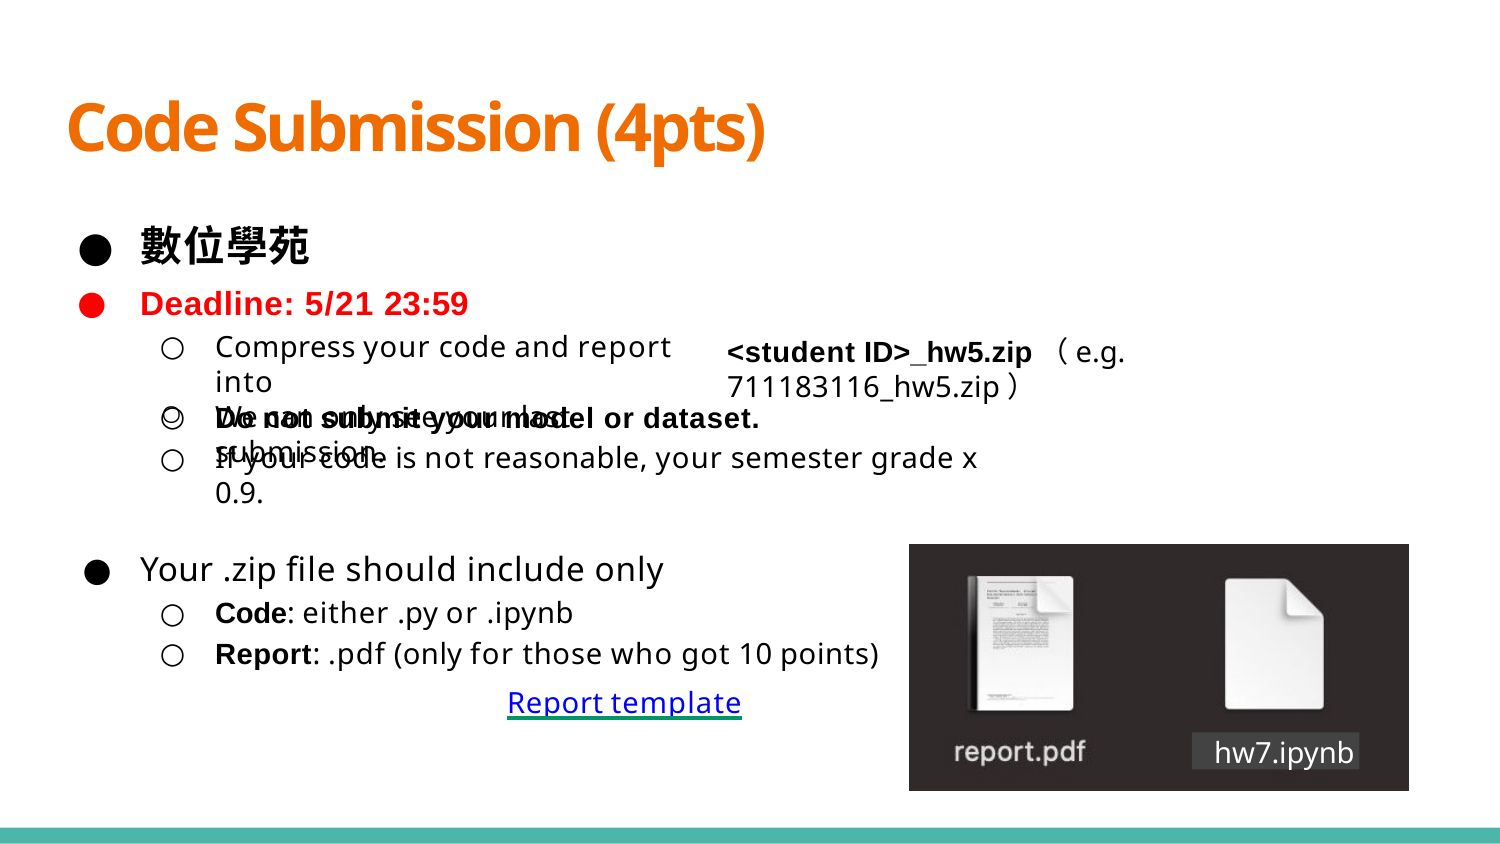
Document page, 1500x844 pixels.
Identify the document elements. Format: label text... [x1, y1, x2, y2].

text_box Do not submit your model or dataset. If your code is not reasonable, your semester grade x 0.9. Your .zip ﬁle should include only Code: either .py or .ipynb Report: .pdf (only for those who got 10 points) Report template [80, 392, 995, 725]
picture [909, 544, 1409, 791]
text_box <student ID>_hw5.zip（e.g. 711183116_hw5.zip） [725, 331, 1391, 403]
title Code Submission (4pts) [63, 82, 900, 227]
list 數位學苑 Deadline: 5/21 23:59 Compress your code and report into We can only see your last submission. [75, 208, 731, 695]
